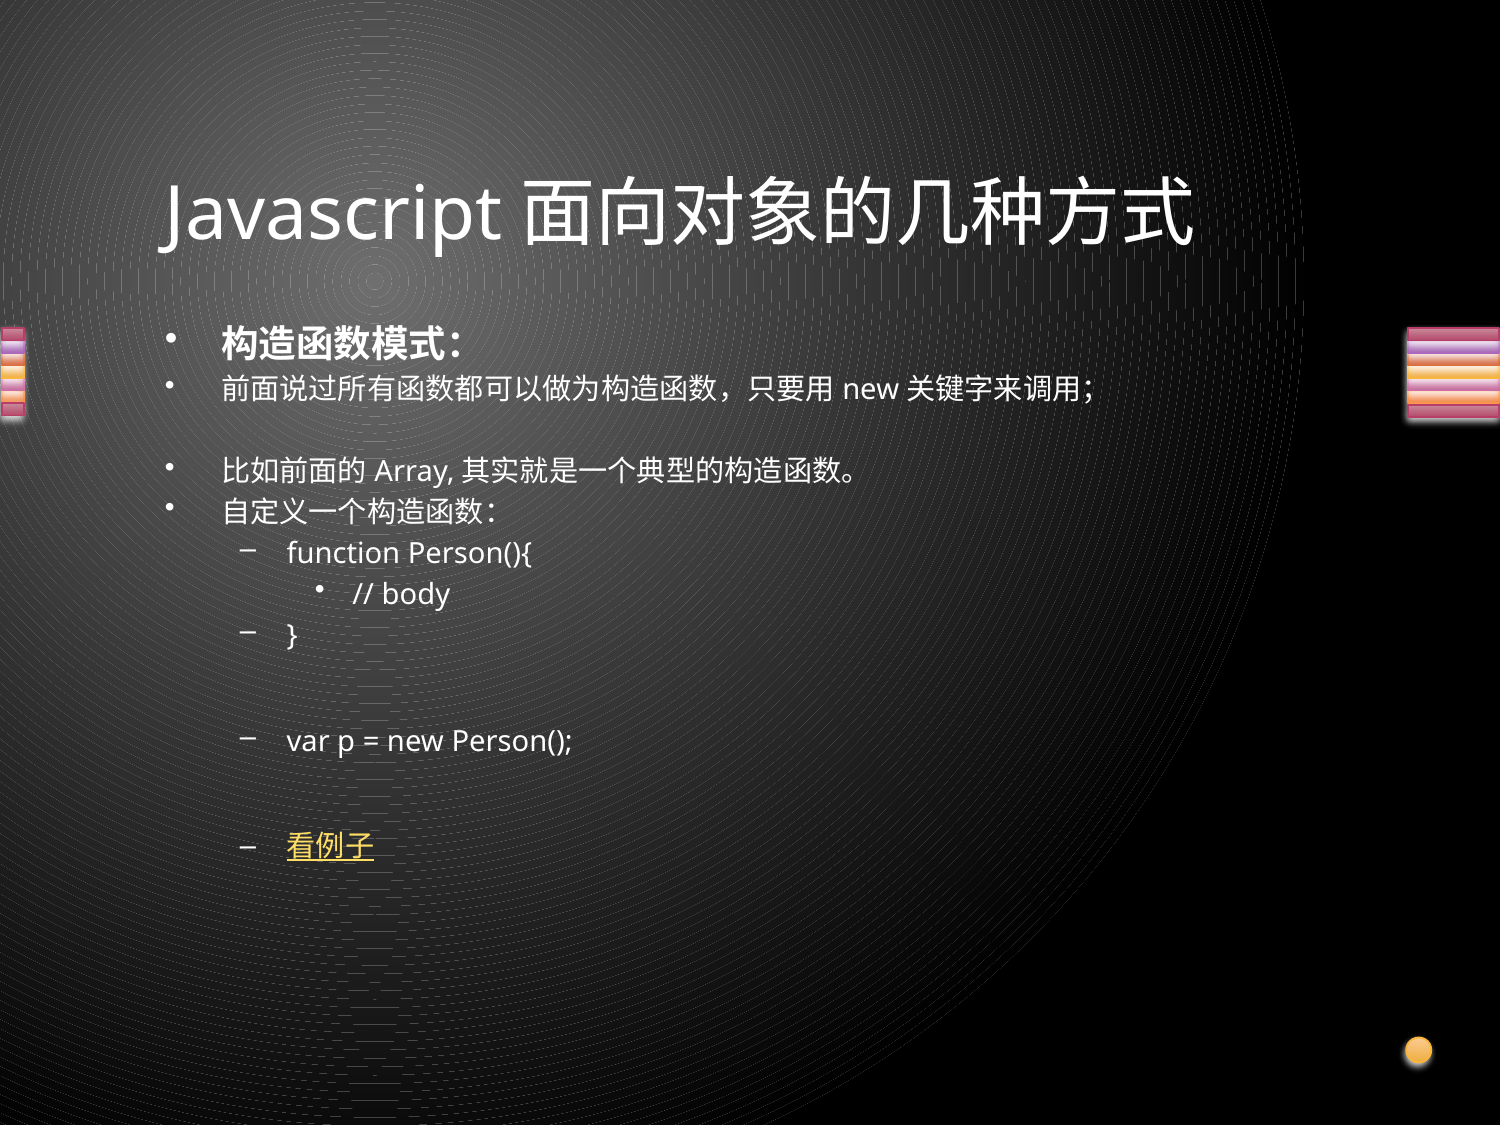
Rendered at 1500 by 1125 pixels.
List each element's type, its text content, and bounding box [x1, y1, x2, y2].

list 构造函数模式： 前面说过所有函数都可以做为构造函数，只要用new关键字来调用； 比如前面的Array,其实就是一个典型的构造函数。 自定义一个构造函数： function Person(){ // body } var p = new Person(); 看例子 [150, 312, 1375, 1005]
title Javascript面向对象的几种方式 [150, 75, 1413, 263]
